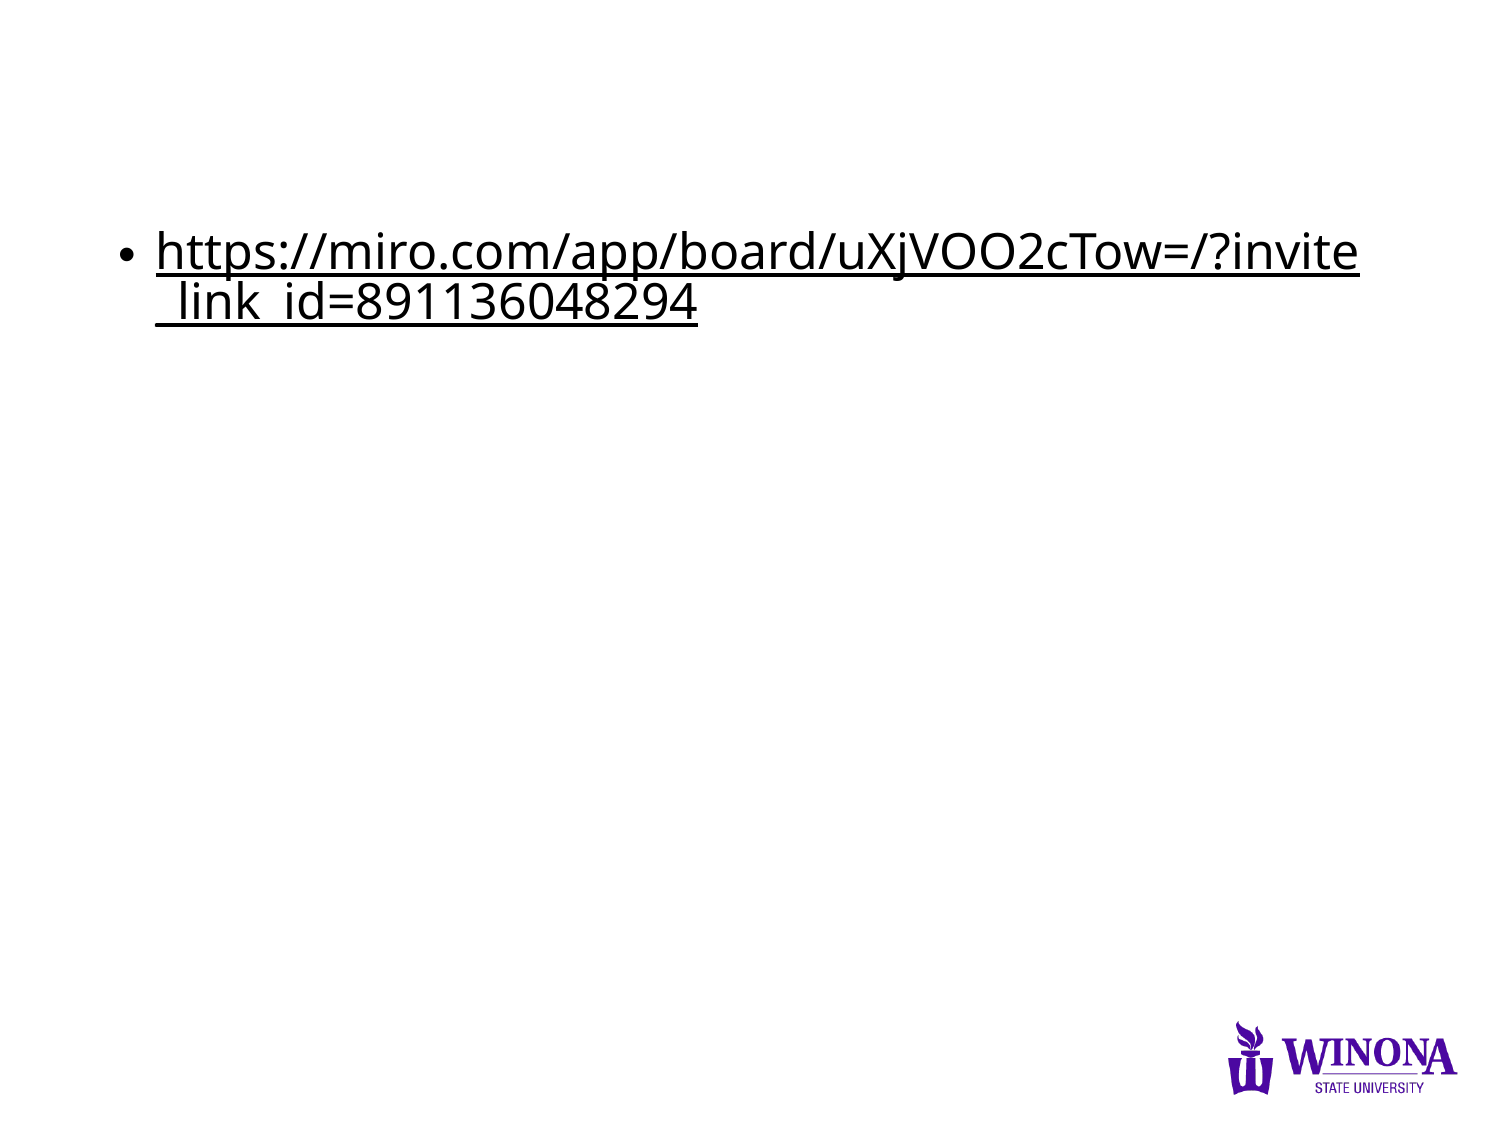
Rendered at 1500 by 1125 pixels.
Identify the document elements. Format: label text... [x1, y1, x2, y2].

list https://miro.com/app/board/uXjVOO2cTow=/?invite_link_id=891136048294 [103, 212, 1397, 1014]
picture [1208, 1001, 1476, 1112]
